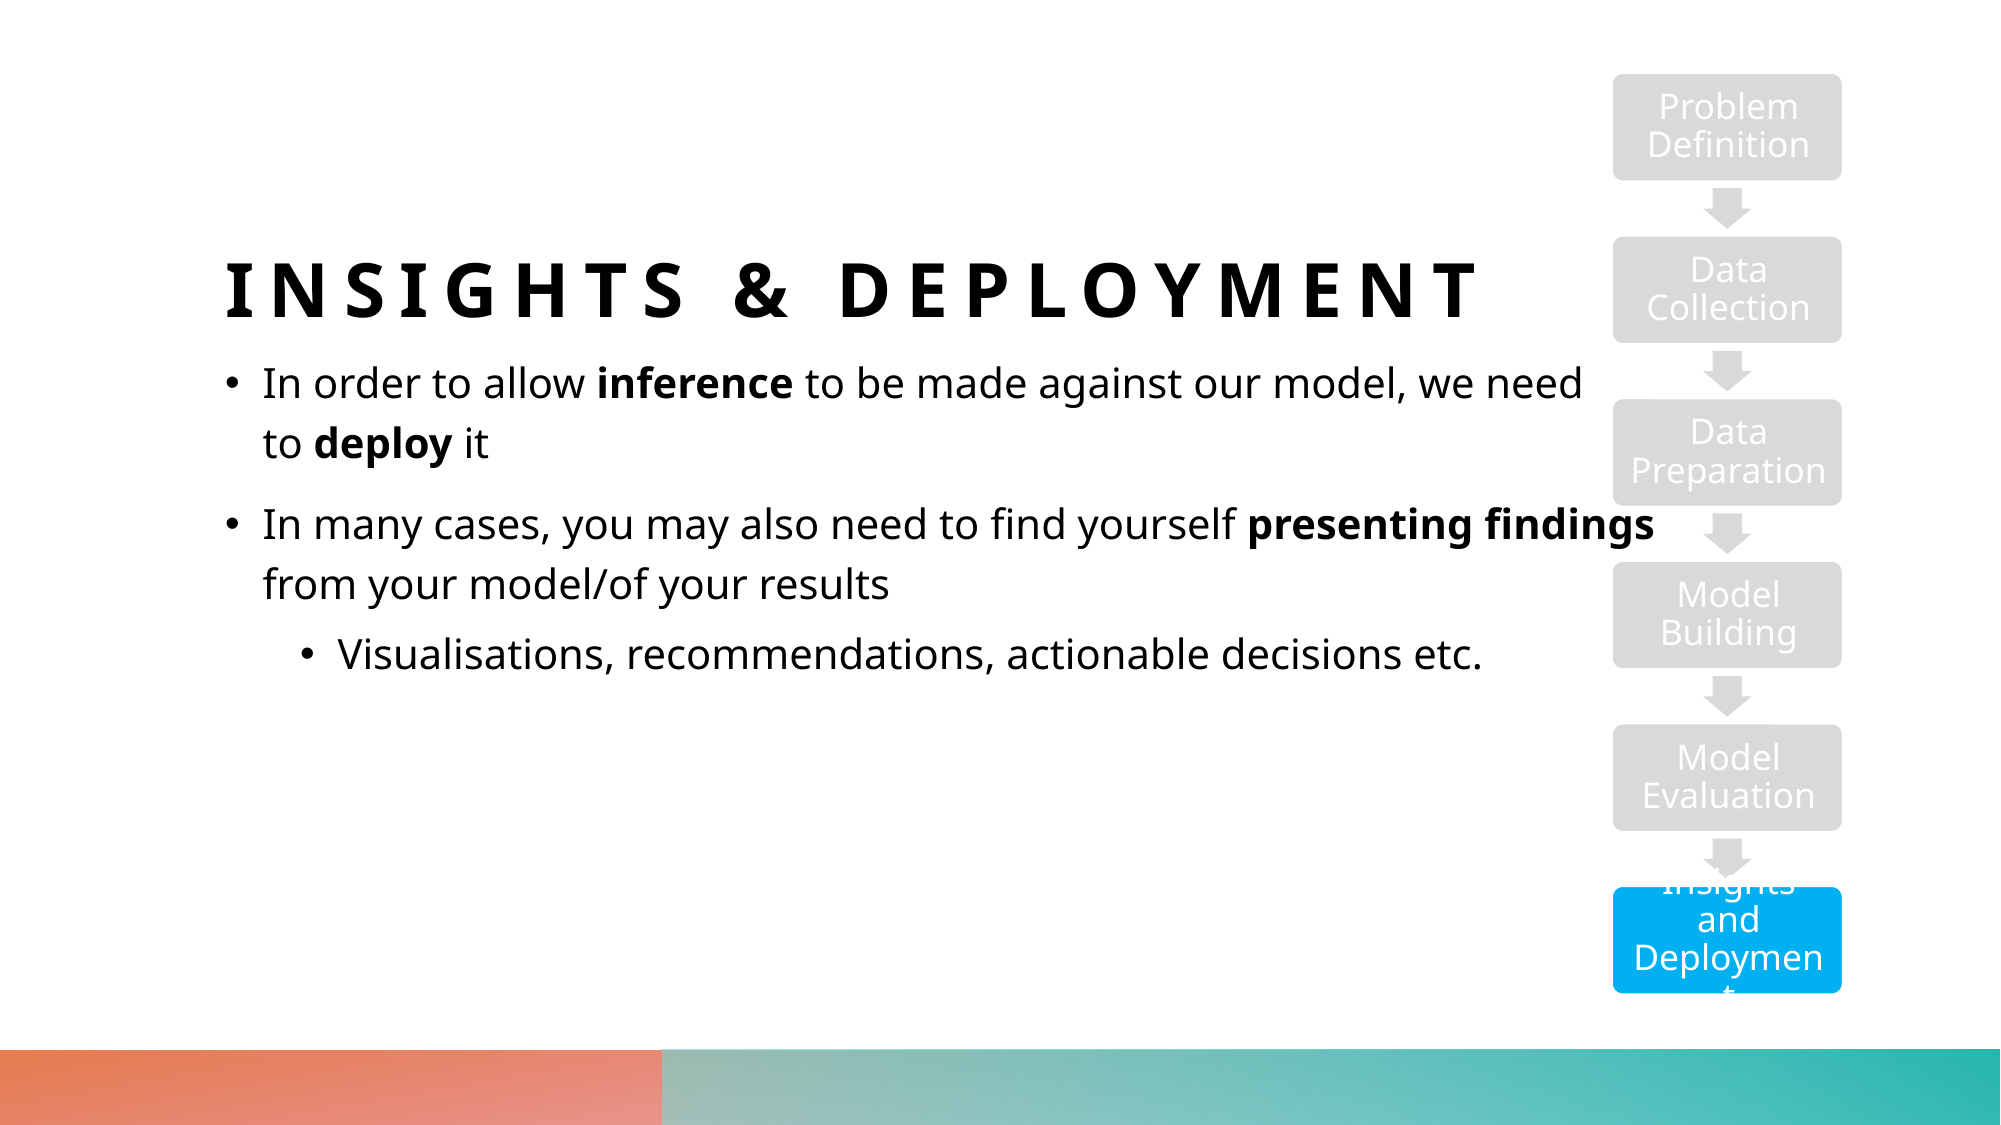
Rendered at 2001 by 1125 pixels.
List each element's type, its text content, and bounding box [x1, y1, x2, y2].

title Insights & Deployment [225, 130, 1549, 333]
list In order to allow inference to be made against our model, we need to deploy it In many cases, you may also need to find yourself presenting findings from your model/of your results Visualisations, recommendations, actionable decisions etc. [225, 346, 1619, 996]
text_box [1549, 72, 1905, 995]
